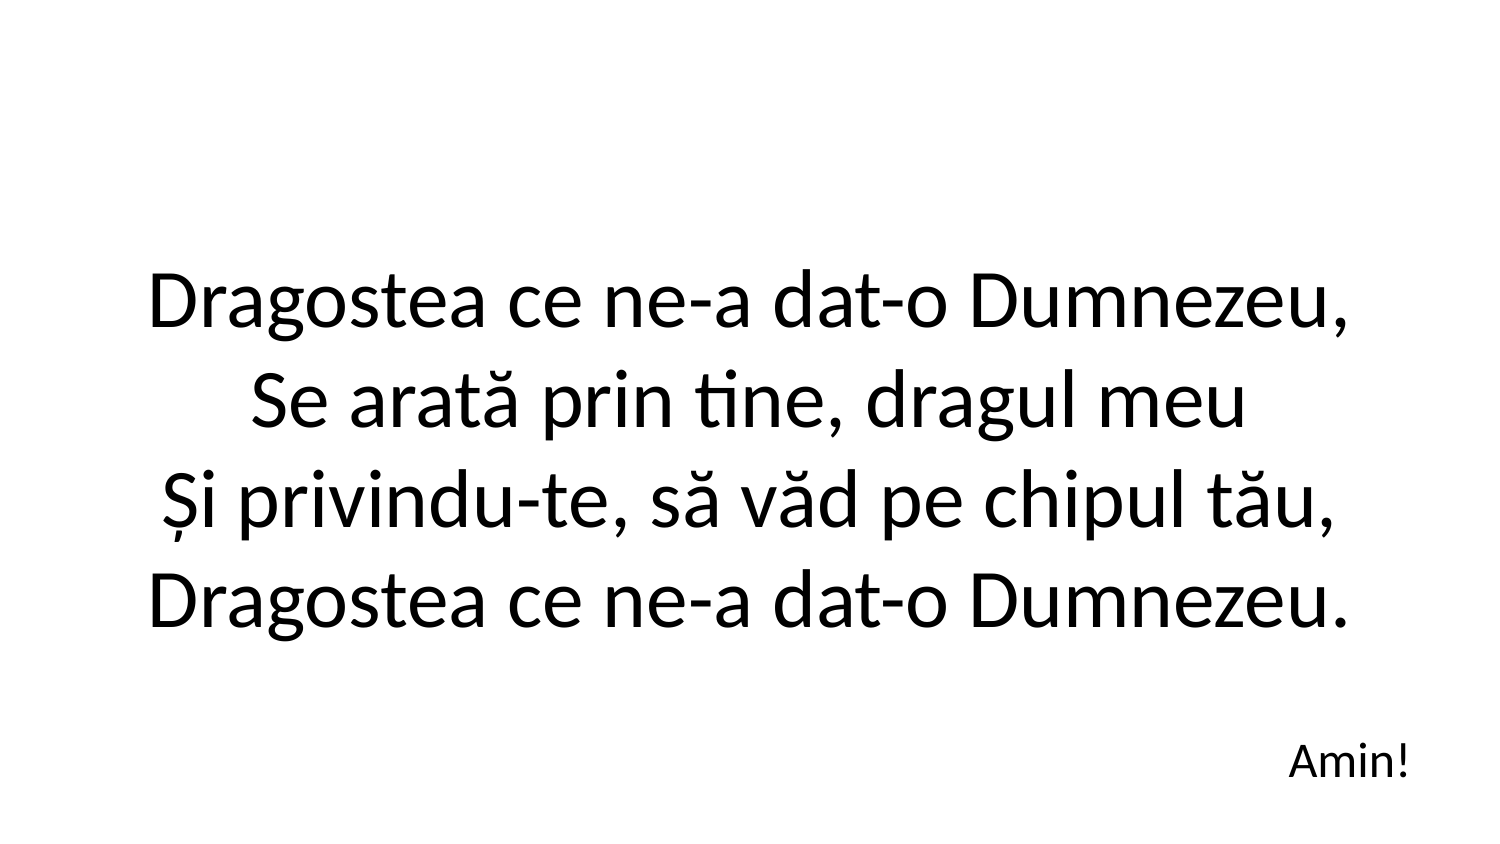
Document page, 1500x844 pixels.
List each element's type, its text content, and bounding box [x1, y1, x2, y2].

text_box Dragostea ce ne-a dat-o Dumnezeu, Se arată prin tine, dragul meu Și privindu-te, să văd pe chipul tău, Dragostea ce ne-a dat-o Dumnezeu. [133, 192, 1367, 652]
text_box Amin! [1273, 674, 1427, 795]
